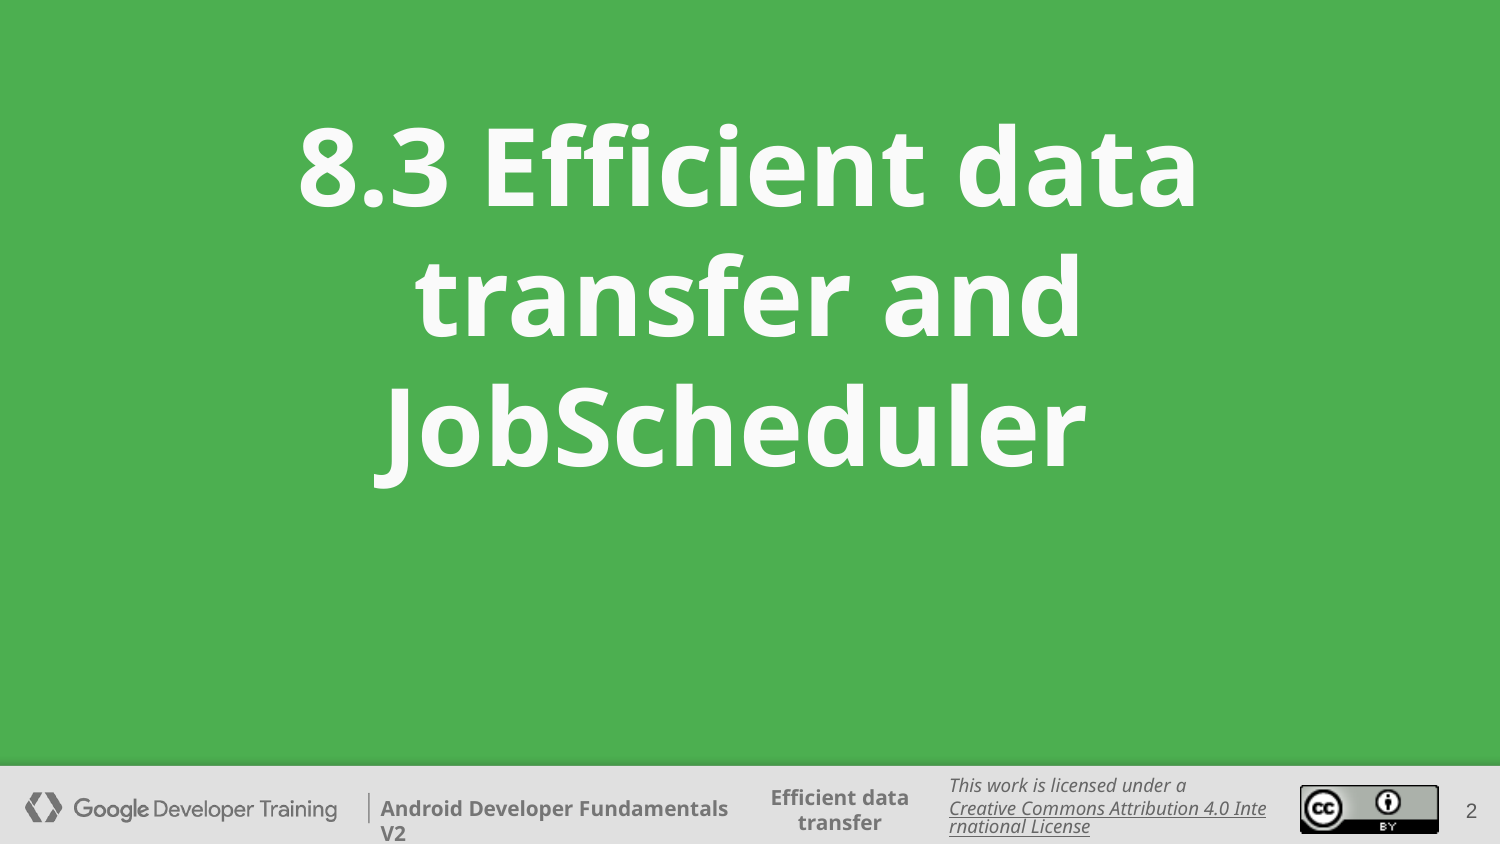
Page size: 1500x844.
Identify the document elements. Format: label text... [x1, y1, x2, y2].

title 8.3 Efficient data transfer and JobScheduler [51, 250, 1449, 504]
slide_number ‹#› [1402, 777, 1493, 842]
picture [0, 0, 1500, 844]
